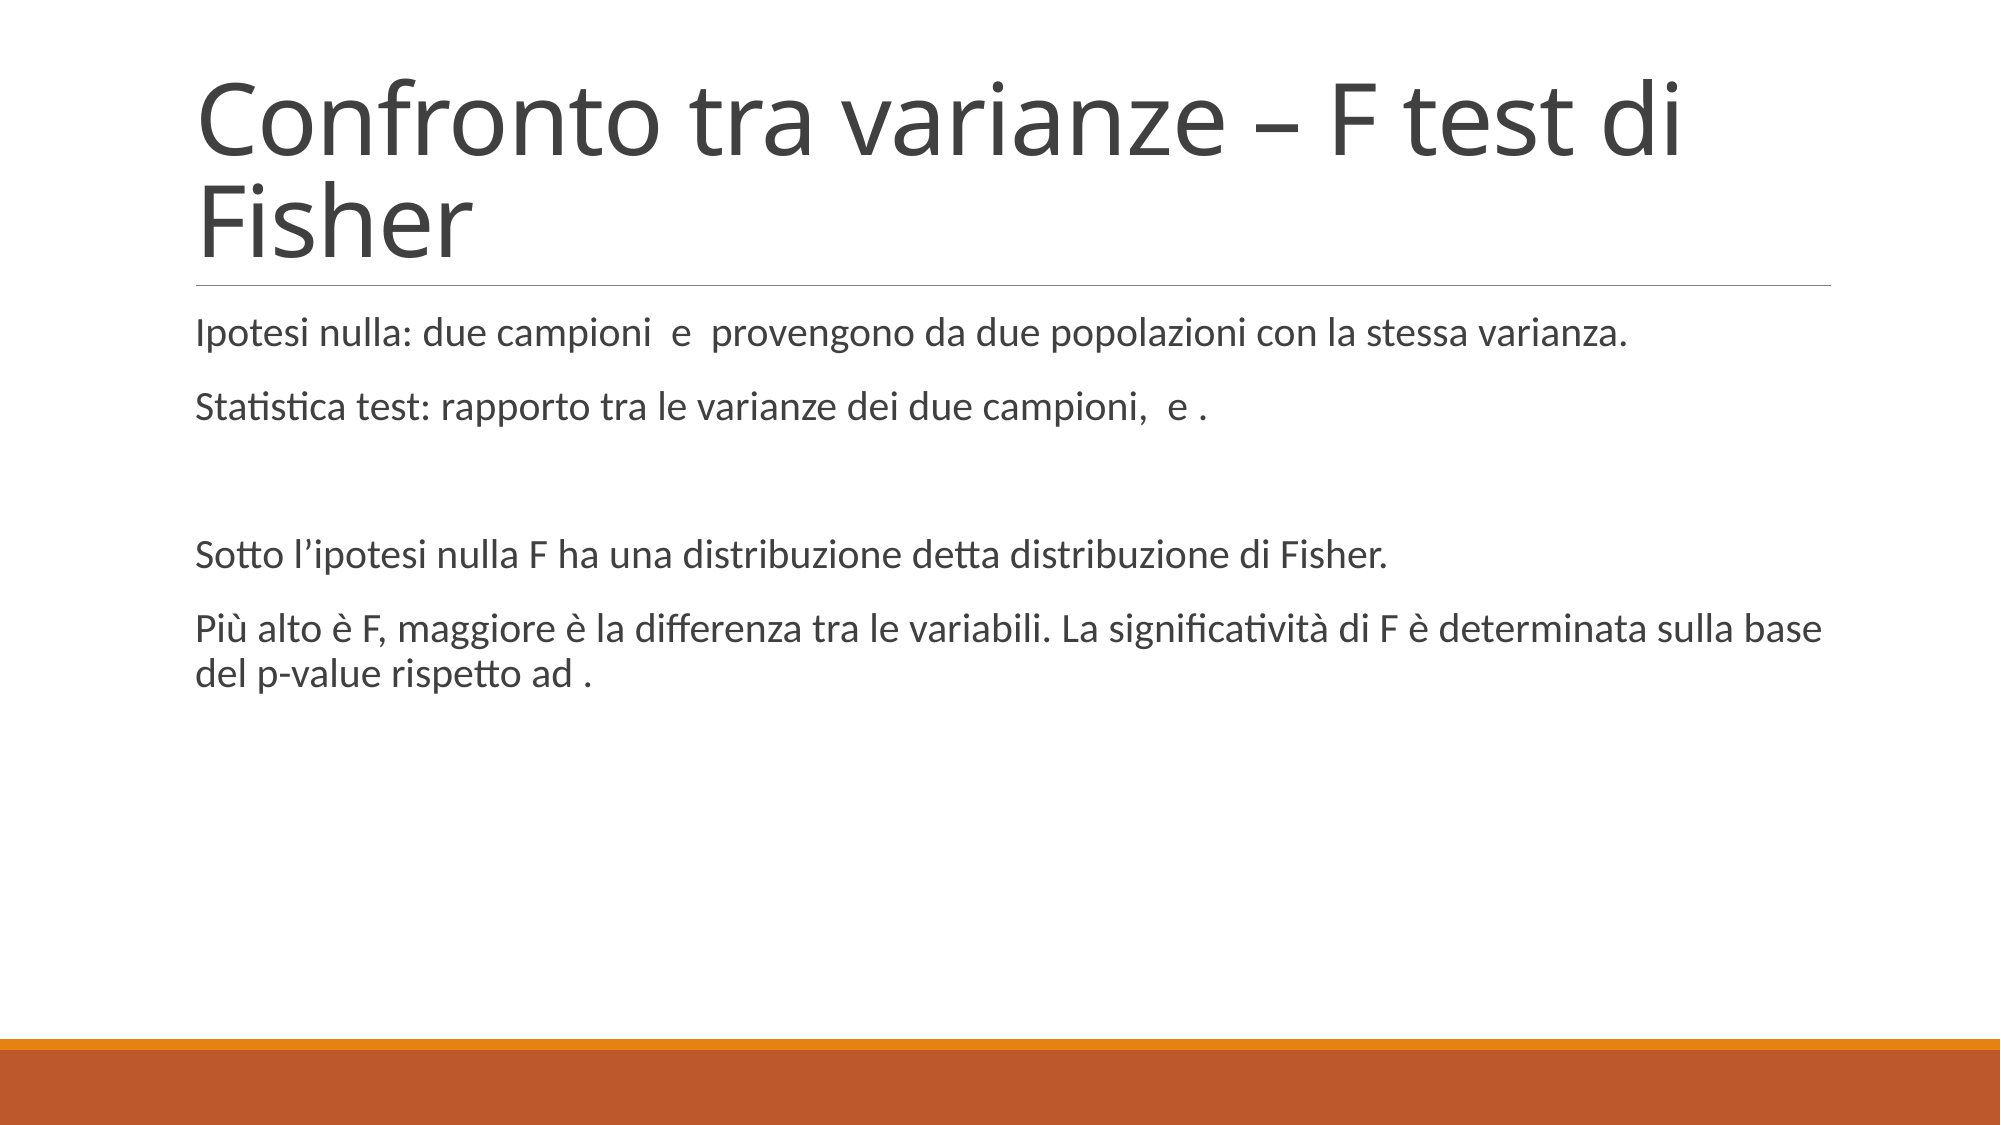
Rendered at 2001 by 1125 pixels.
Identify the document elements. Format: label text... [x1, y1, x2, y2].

title Confronto tra varianze – F test di Fisher [180, 47, 1830, 285]
